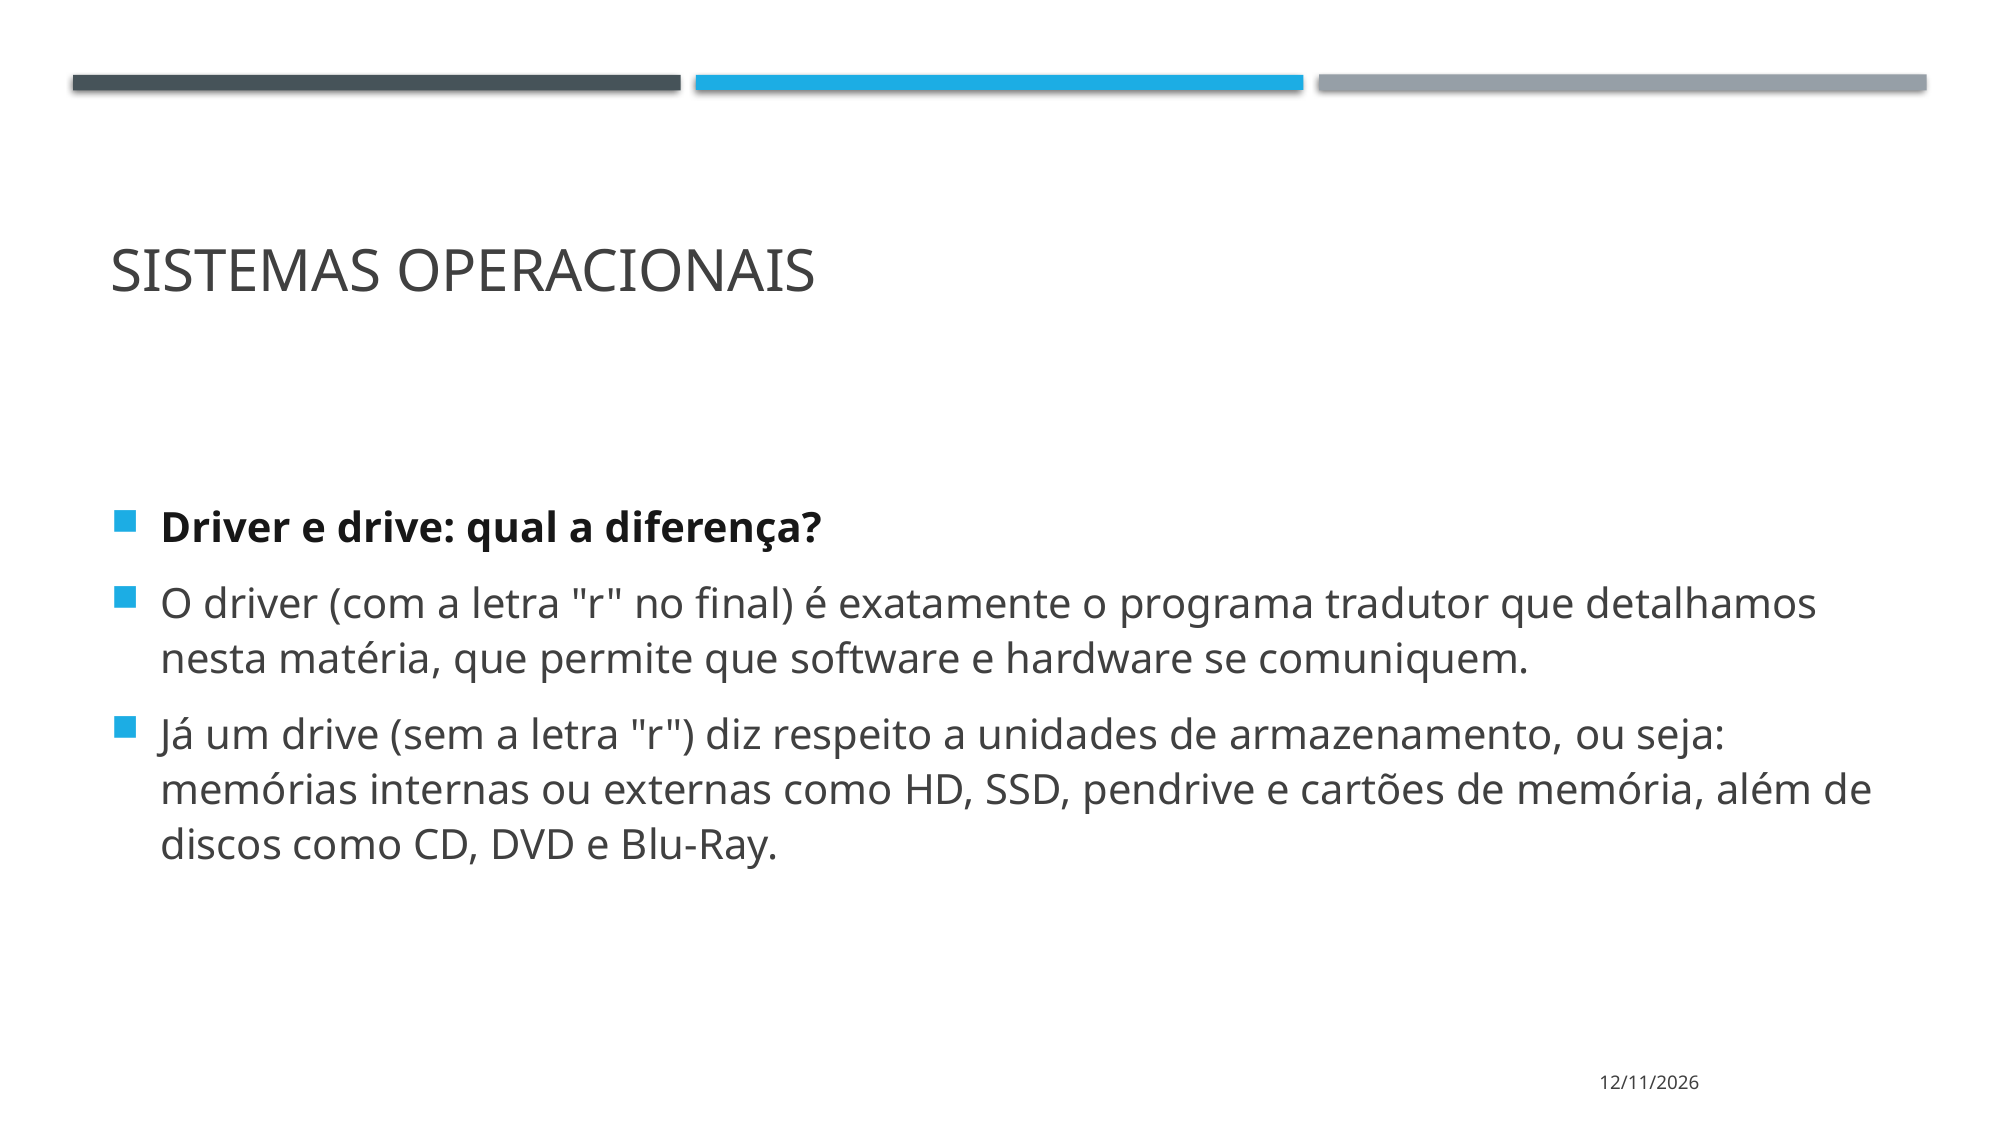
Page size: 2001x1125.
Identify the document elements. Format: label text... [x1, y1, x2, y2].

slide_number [1247, 1053, 1715, 1114]
title Sistemas operacionais [95, 115, 1905, 311]
list Driver e drive: qual a diferença? O driver (com a letra "r" no final) é exatamente o programa tradutor que detalhamos nesta matéria, que permite que software e hardware se comuniquem. Já um drive (sem a letra "r") diz respeito a unidades de armazenamento, ou seja: memórias internas ou externas como HD, SSD, pendrive e cartões de memória, além de discos como CD, DVD e Blu-Ray. [95, 383, 1905, 981]
